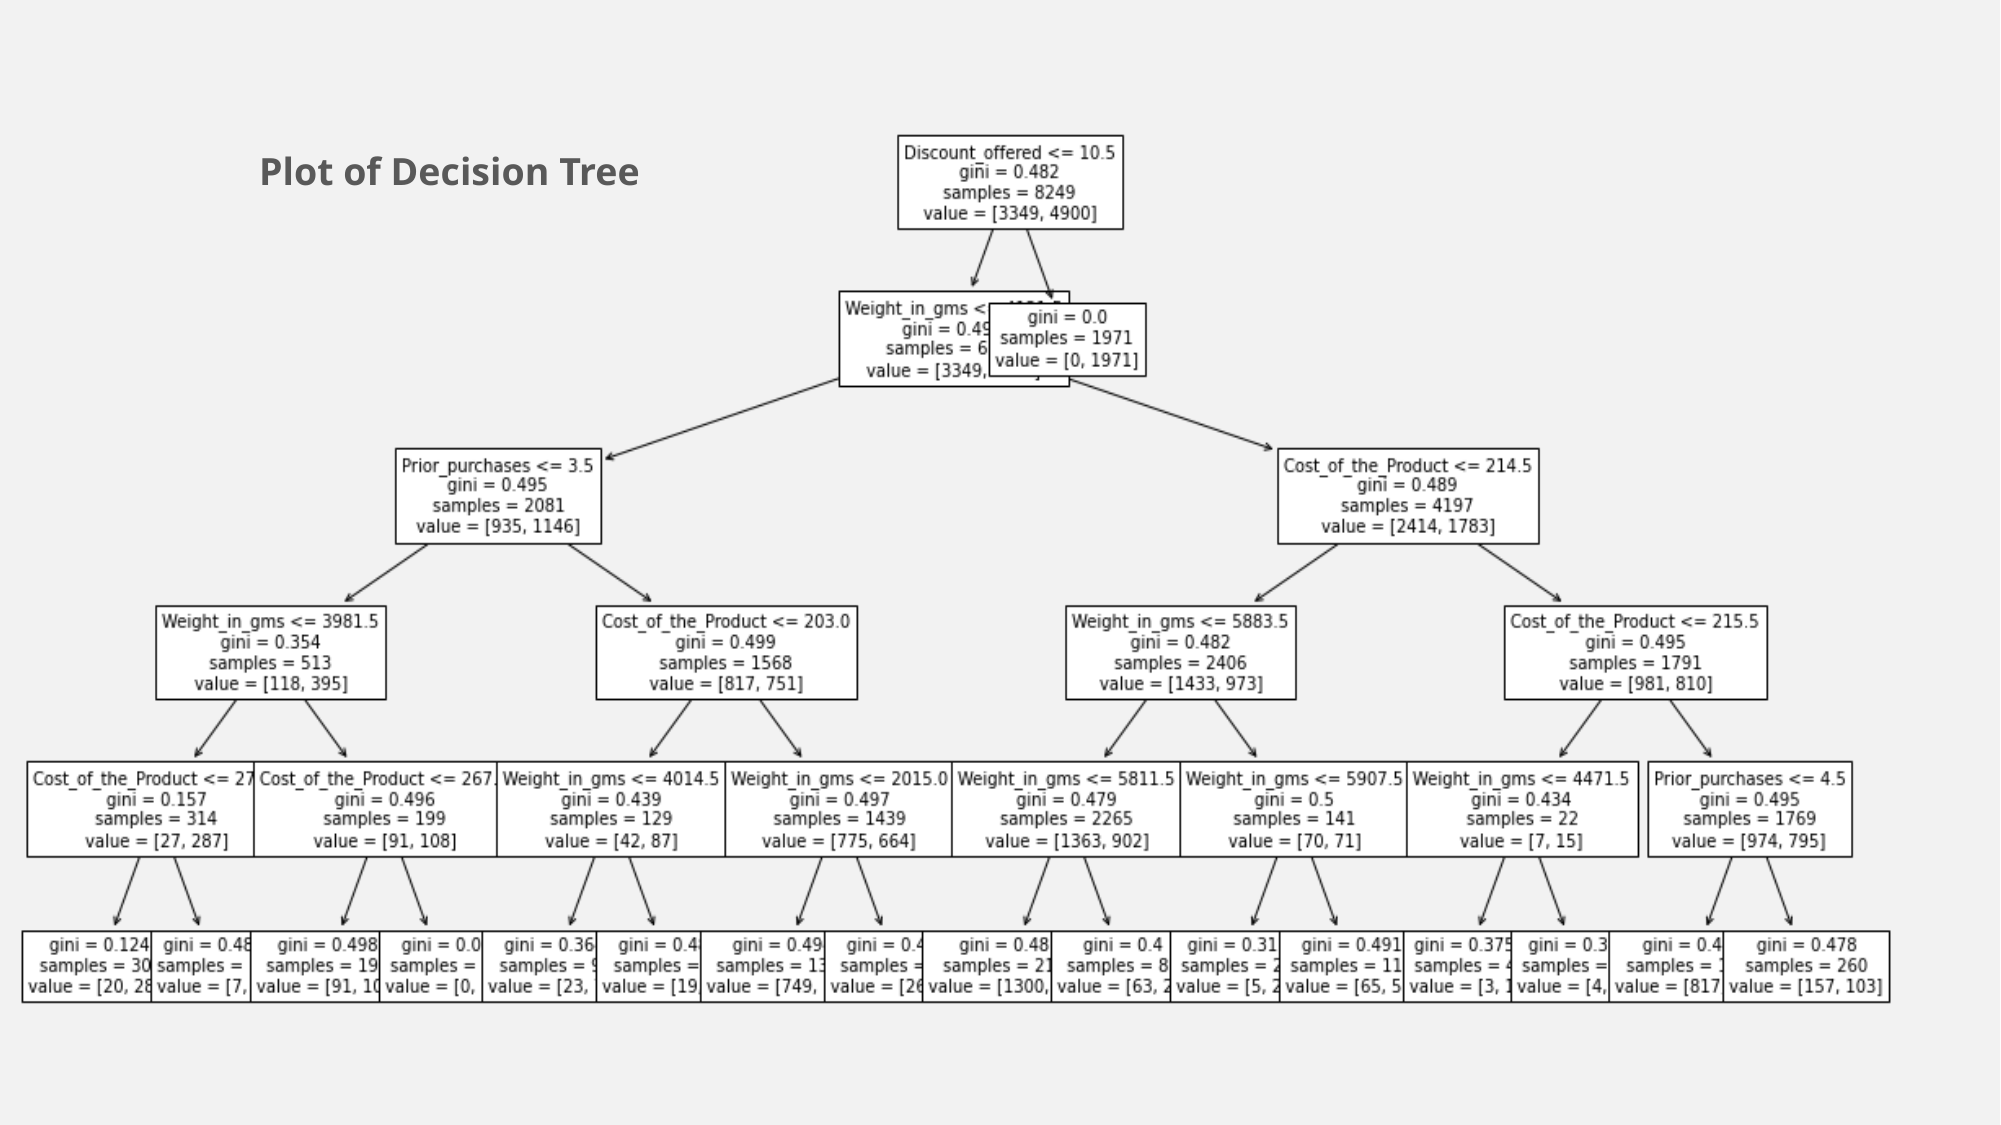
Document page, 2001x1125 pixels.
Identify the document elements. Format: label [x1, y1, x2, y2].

picture [17, 92, 1894, 1057]
